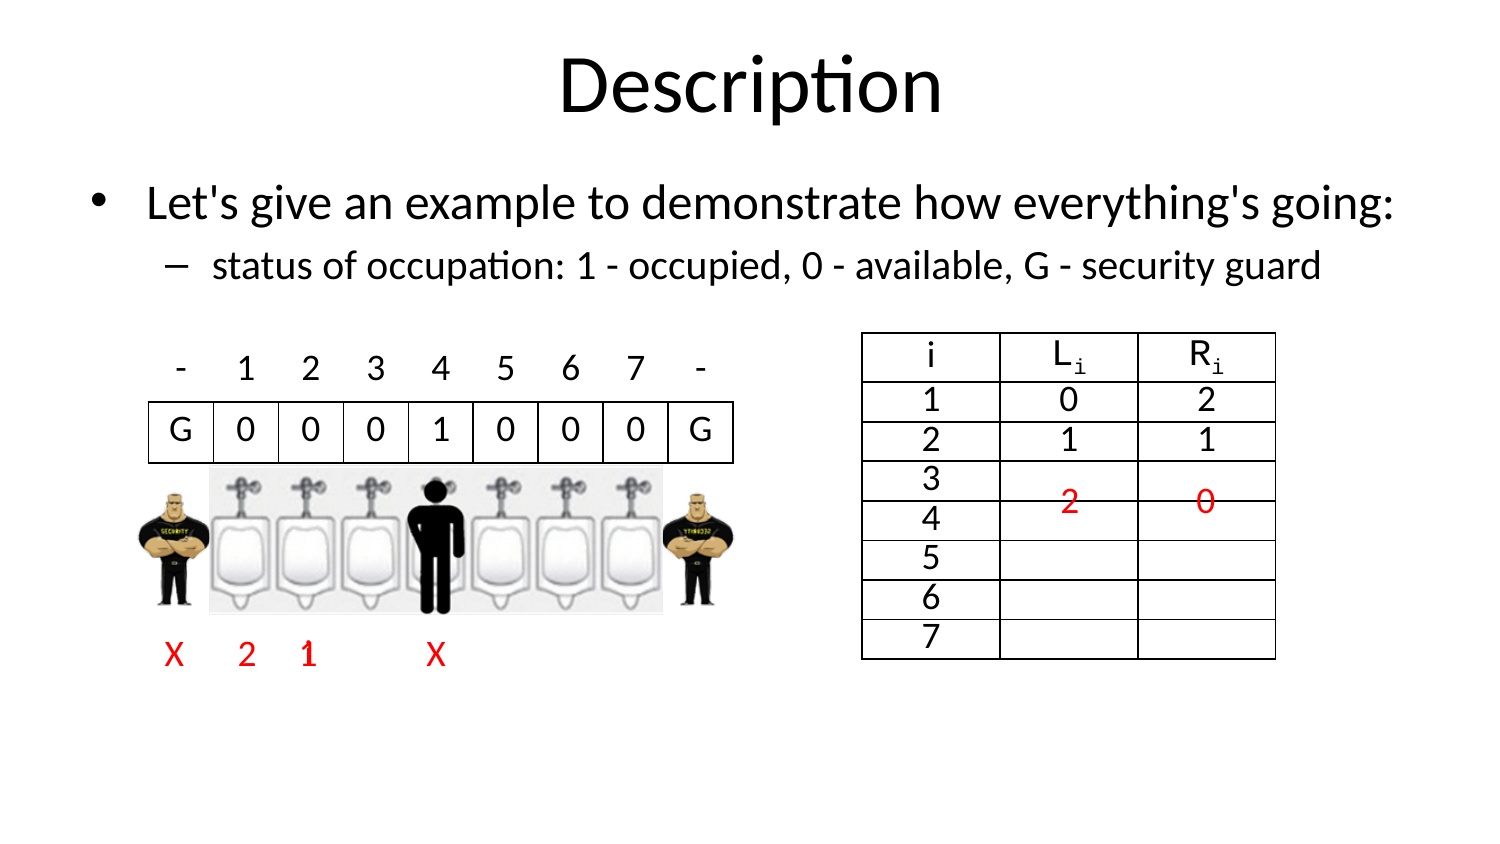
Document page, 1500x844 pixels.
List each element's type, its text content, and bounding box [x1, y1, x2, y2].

table_header 3 [343, 341, 408, 401]
table_header 4 [408, 341, 473, 401]
table_cell 5 [863, 541, 999, 579]
table_cell [1001, 541, 1137, 579]
table_cell [1139, 581, 1275, 619]
table_cell 0 [604, 403, 667, 425]
table_cell 0 [474, 403, 537, 425]
table_cell 0 [344, 403, 408, 425]
table_cell [1001, 581, 1137, 619]
table_cell 7 [863, 620, 999, 658]
table_cell 3 [863, 462, 999, 500]
table_header 7 [603, 341, 668, 401]
table_cell [1139, 541, 1275, 579]
table_cell 1 [409, 403, 472, 425]
table_cell 0 [539, 403, 602, 425]
text_box 0 [1181, 469, 1231, 529]
table_header 1 [214, 341, 279, 401]
title Description [76, 8, 1427, 149]
table_cell 1 [1139, 423, 1275, 460]
table_header 5 [473, 341, 538, 401]
table_cell [1001, 502, 1137, 540]
table_cell 1 [1001, 423, 1137, 460]
table_cell 6 [863, 581, 999, 619]
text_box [123, 426, 749, 645]
table_cell [1139, 462, 1275, 500]
table_cell 0 [1001, 383, 1137, 421]
table_cell 0 [279, 403, 343, 425]
table_header - [149, 341, 214, 401]
table_header Li [1001, 334, 1137, 381]
table_cell 4 [863, 502, 999, 540]
text_box 2 [1045, 469, 1095, 529]
text_box X [149, 652, 199, 681]
table_cell [1139, 620, 1275, 658]
table_header Ri [1139, 334, 1275, 381]
table_header 6 [538, 341, 603, 401]
table_cell G [149, 403, 213, 425]
table_cell G [669, 403, 732, 425]
text_box X [411, 652, 461, 681]
table_cell 1 [863, 383, 999, 421]
table_cell [1001, 620, 1137, 658]
table_cell 2 [1139, 383, 1275, 421]
table_cell 0 [214, 403, 278, 425]
table_header - [668, 341, 733, 401]
table_cell [1001, 462, 1137, 500]
table_cell 2 [863, 423, 999, 460]
table_header 2 [279, 341, 343, 401]
text_box 2 [222, 652, 272, 681]
list Let's give an example to demonstrate how everything's going: status of occupation: 1 - occupied, 0 - available, G - security guard [75, 161, 1425, 827]
table_header i [863, 334, 999, 381]
table_cell [1139, 502, 1275, 540]
